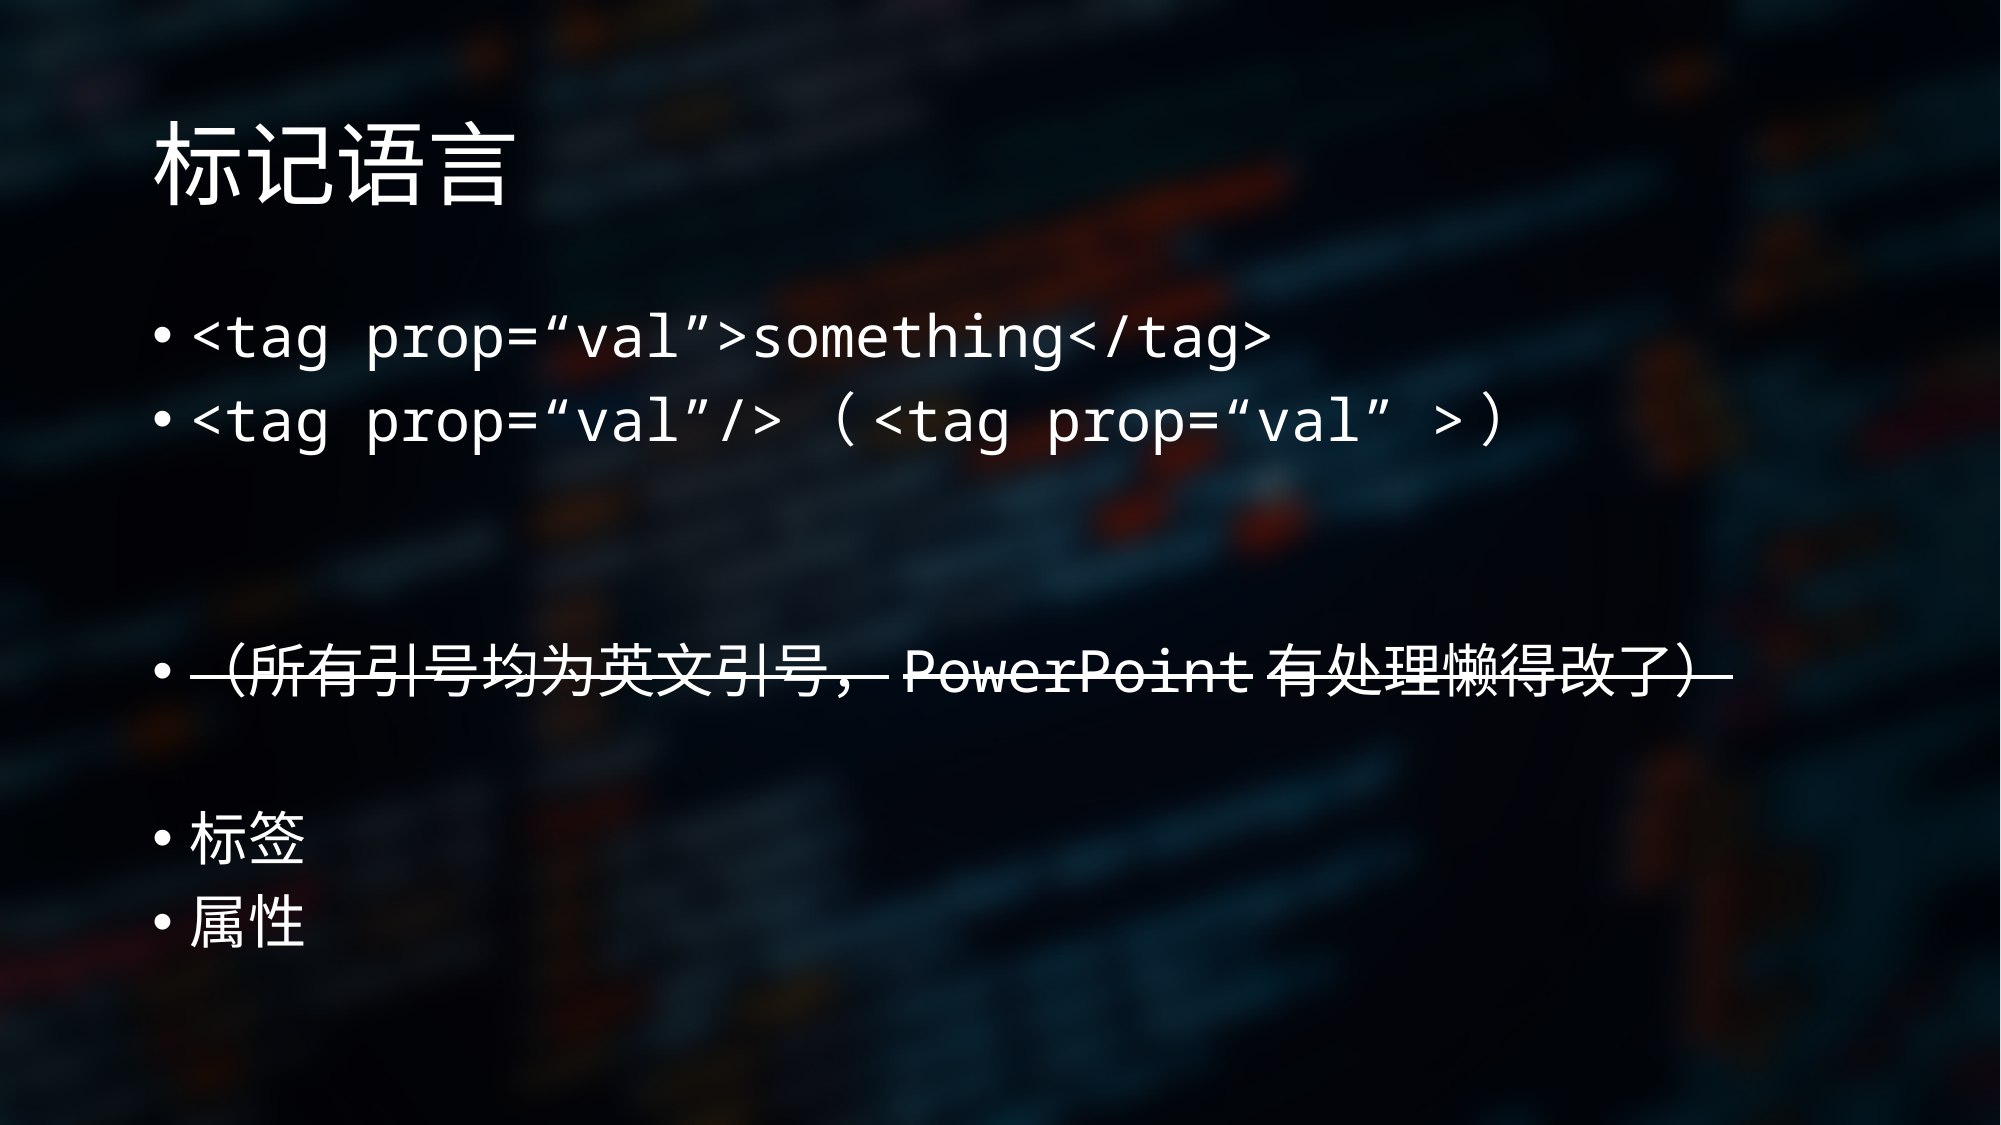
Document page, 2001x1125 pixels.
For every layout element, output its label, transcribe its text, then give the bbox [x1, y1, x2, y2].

list <tag prop=“val”>something</tag> <tag prop=“val”/>（<tag prop=“val” >） （所有引号均为英文引号，PowerPoint有处理懒得改了） 标签 属性 [137, 299, 1863, 1014]
title 标记语言 [137, 59, 1863, 278]
